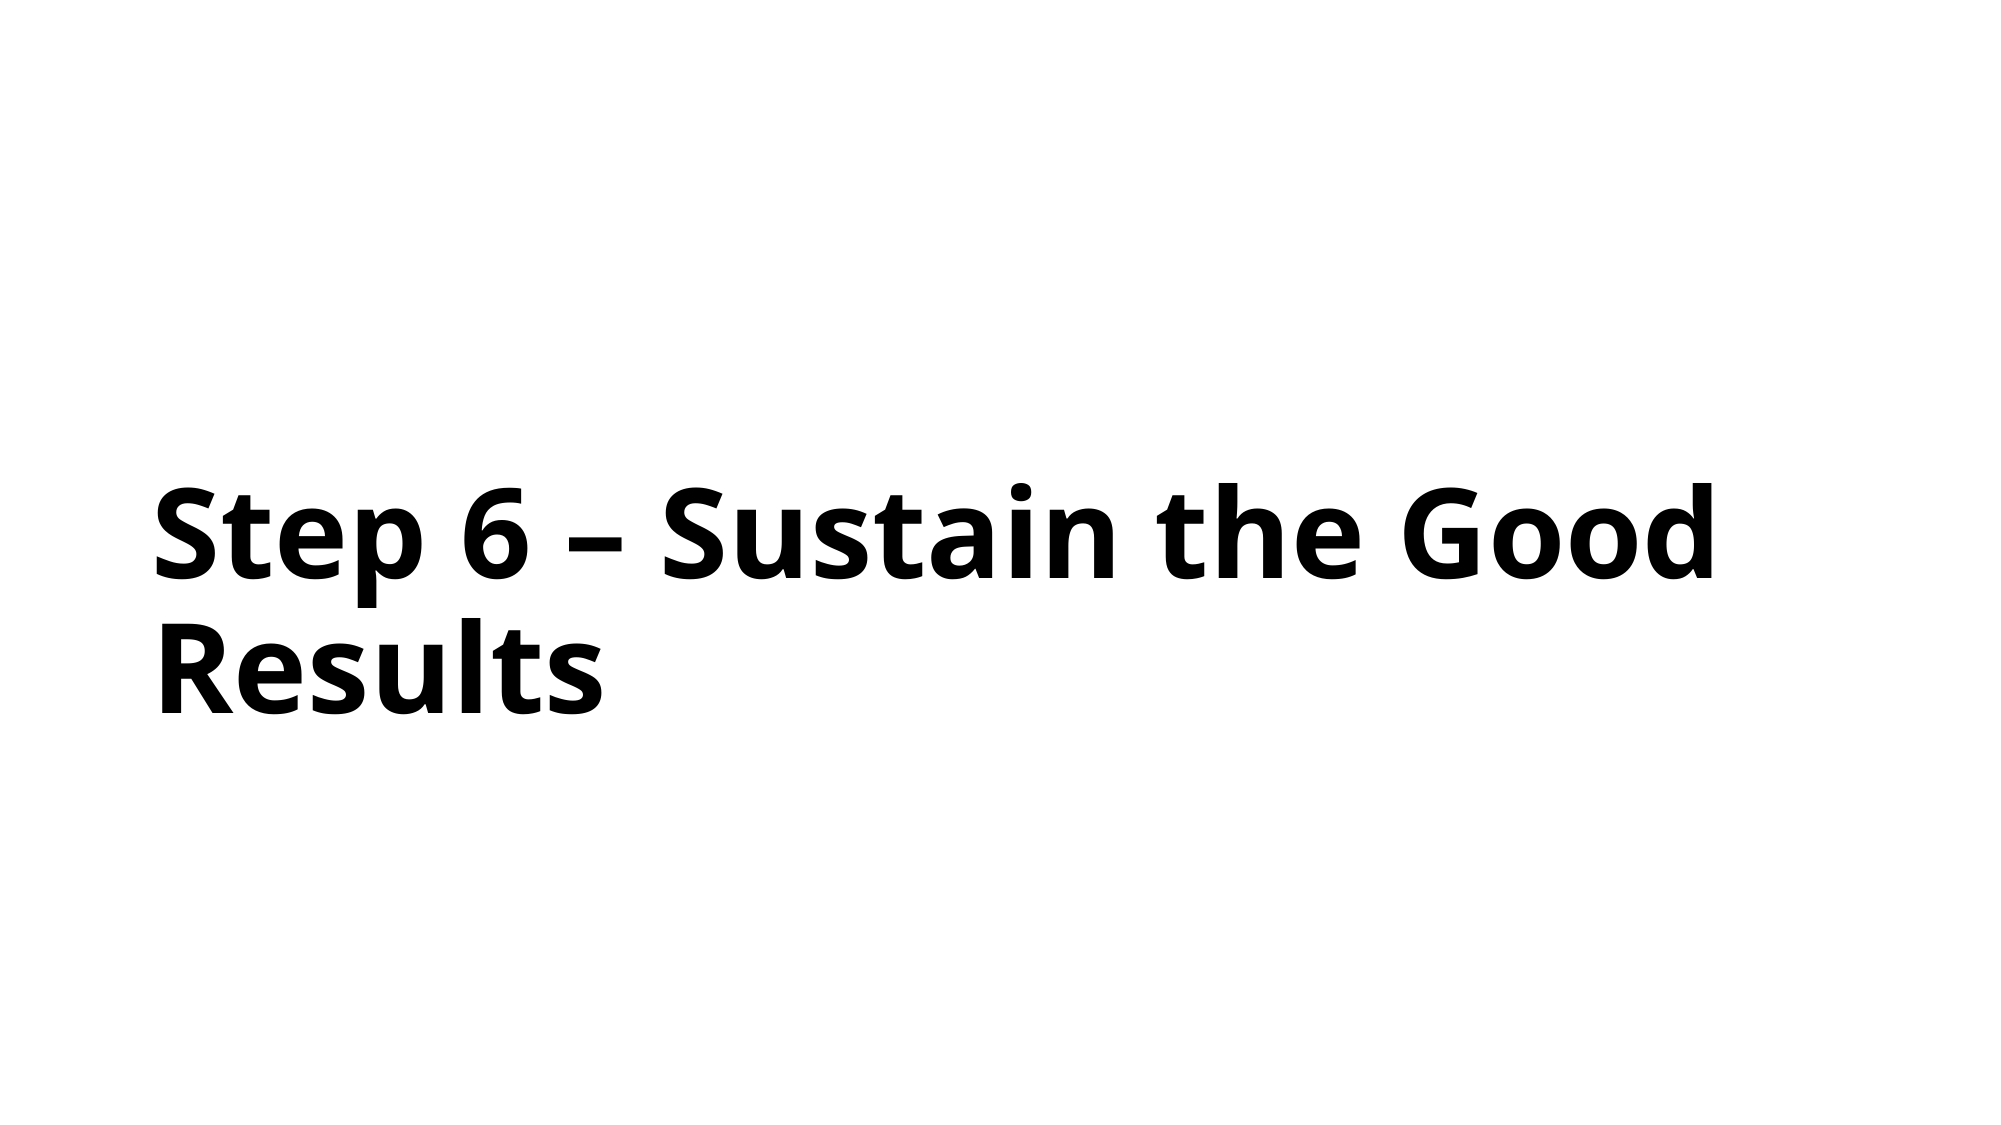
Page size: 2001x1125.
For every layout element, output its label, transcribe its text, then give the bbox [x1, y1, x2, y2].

title Step 6 – Sustain the Good Results [136, 280, 1862, 749]
